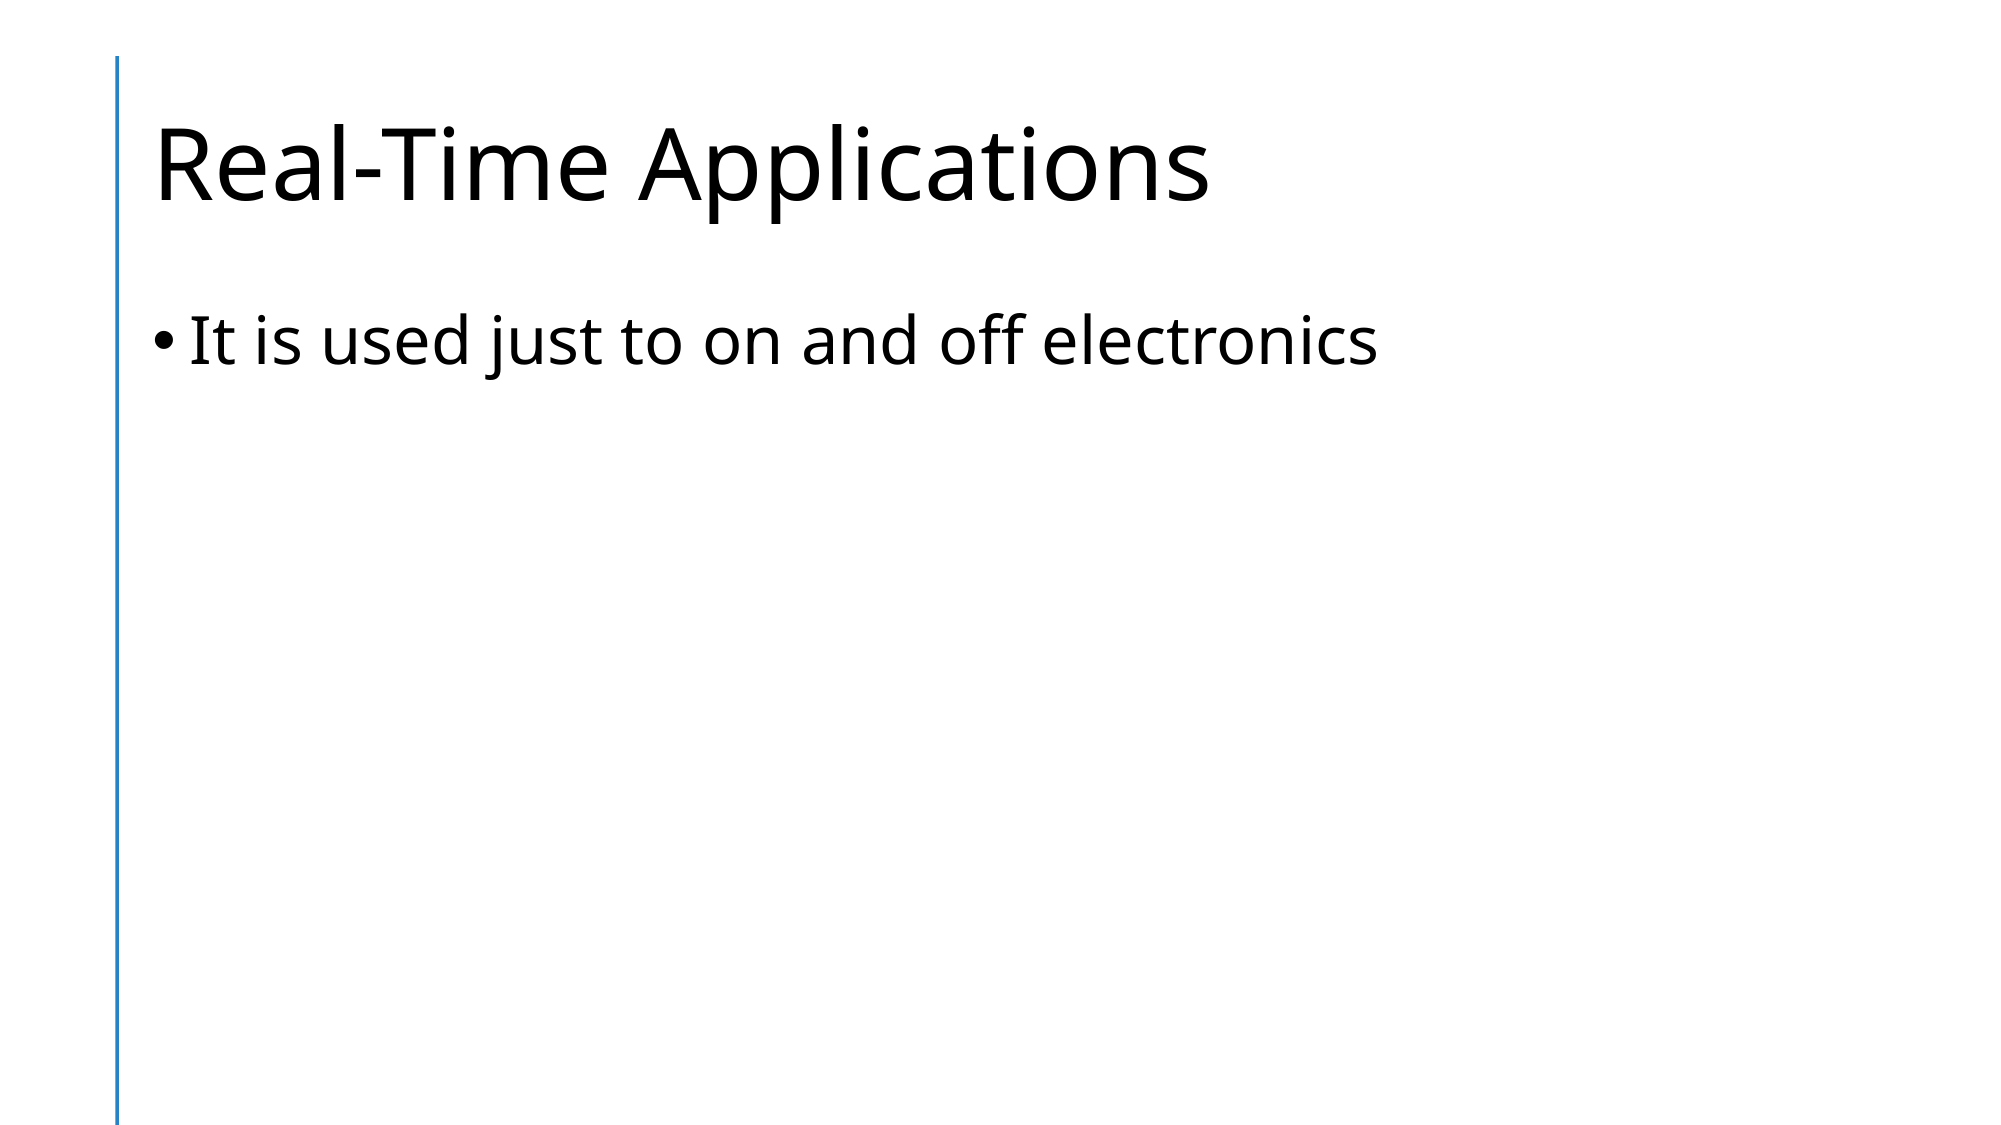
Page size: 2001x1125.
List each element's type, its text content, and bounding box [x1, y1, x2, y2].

title Real-Time Applications [137, 59, 1863, 278]
list It is used just to on and off electronics [137, 299, 1863, 1014]
